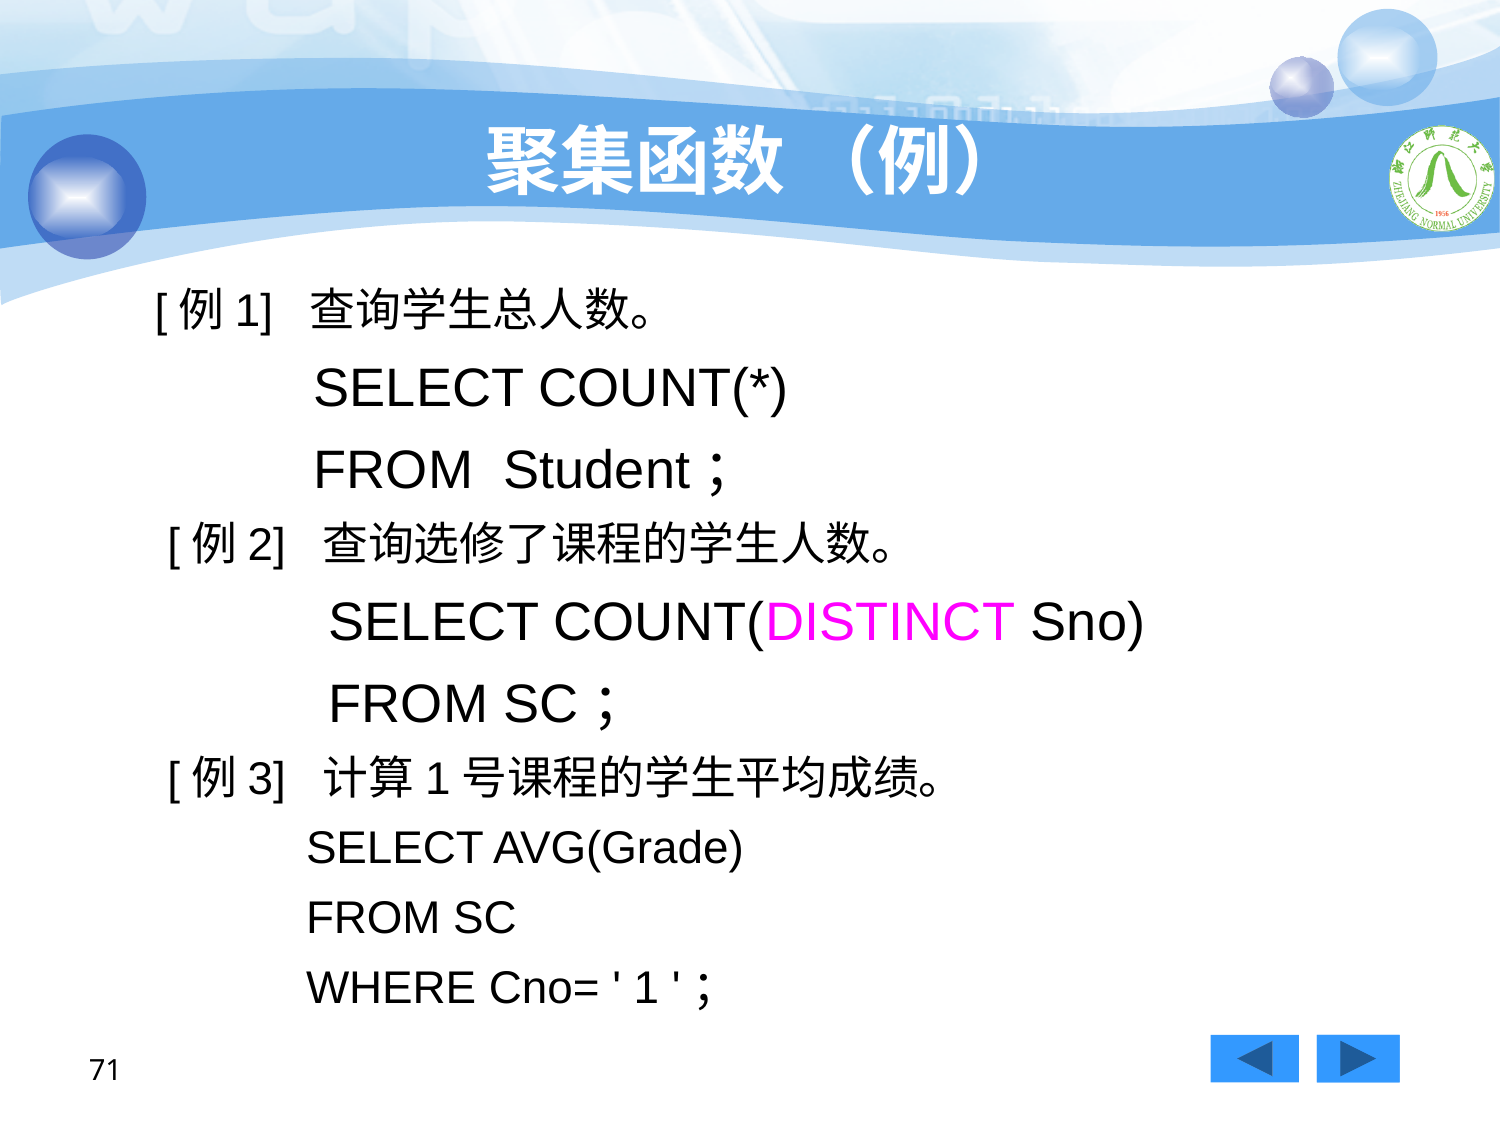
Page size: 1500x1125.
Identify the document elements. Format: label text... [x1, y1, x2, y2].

picture [0, 0, 1500, 112]
slide_number 71 [41, 1023, 138, 1099]
list [例1] 查询学生总人数。 SELECT COUNT(*) FROM Student； [例2] 查询选修了课程的学生人数。 SELECT COUNT(DISTINCT Sno) FROM SC； [例3] 计算1号课程的学生平均成绩。 SELECT AVG(Grade) FROM SC WHERE Cno= ' 1 '； [88, 267, 1439, 1005]
picture [1388, 125, 1495, 232]
title 聚集函数 （例） [150, 112, 1363, 205]
